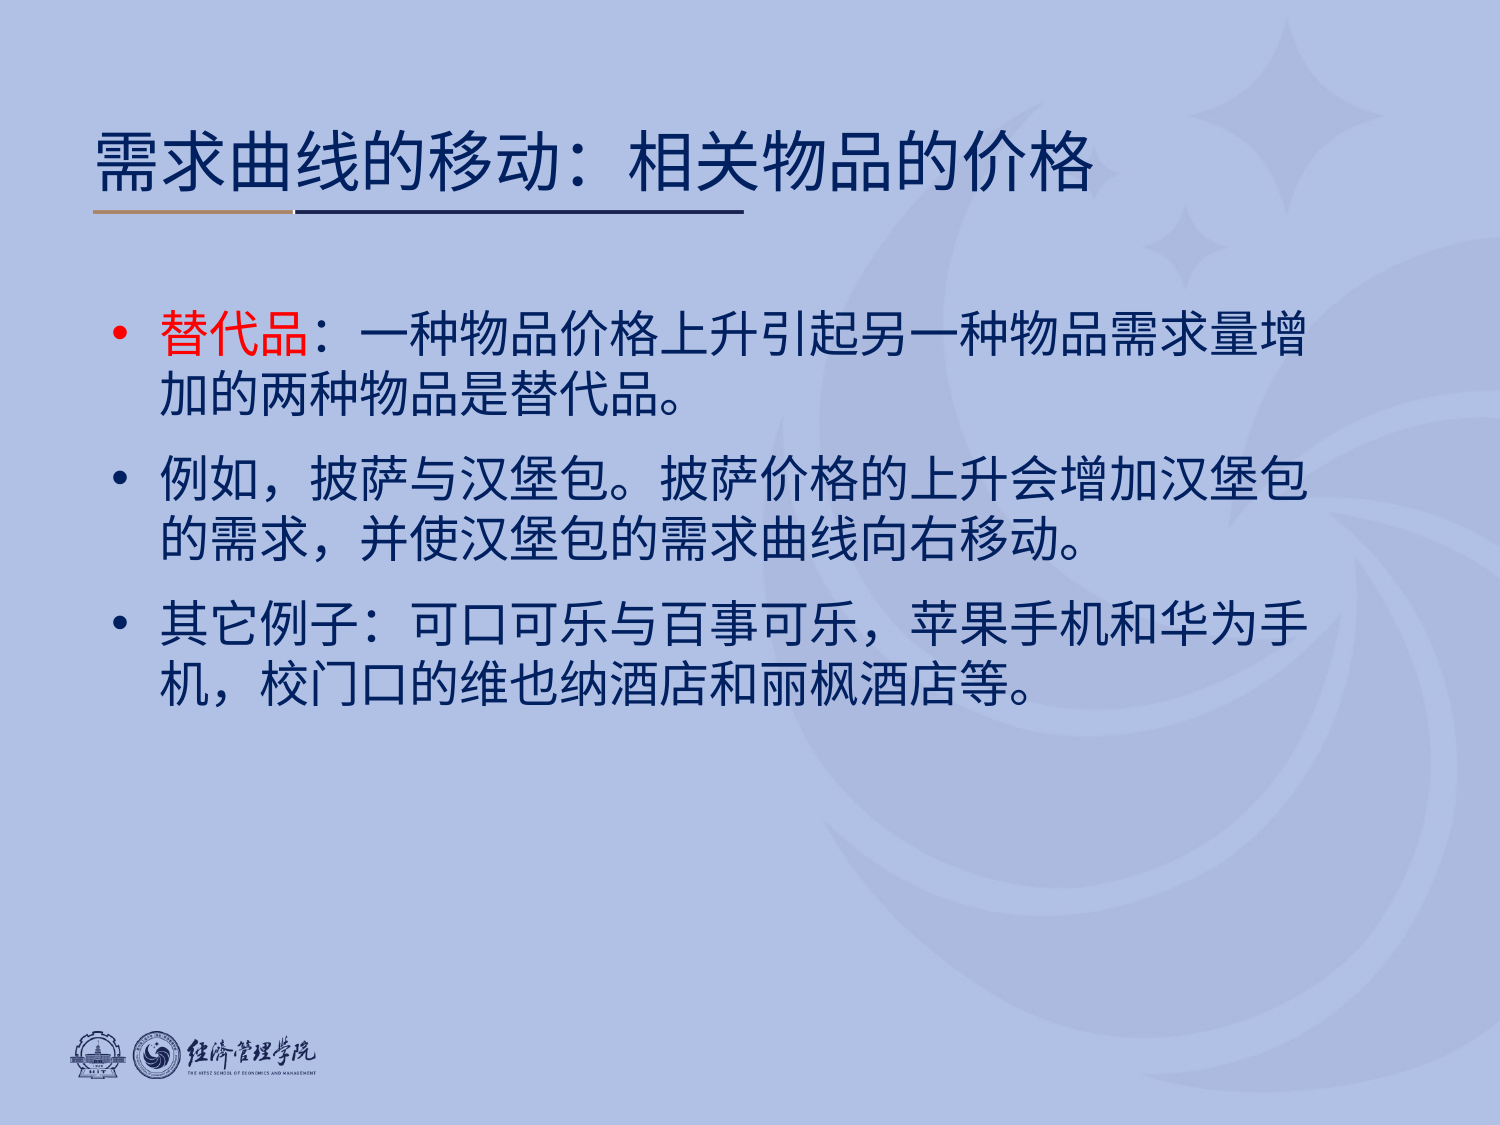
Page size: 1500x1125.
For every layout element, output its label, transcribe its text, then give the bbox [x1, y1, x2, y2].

list 替代品：一种物品价格上升引起另一种物品需求量增加的两种物品是替代品。 例如，披萨与汉堡包。披萨价格的上升会增加汉堡包的需求，并使汉堡包的需求曲线向右移动。 其它例子：可口可乐与百事可乐，苹果手机和华为手机，校门口的维也纳酒店和丽枫酒店等。 [96, 294, 1366, 877]
picture [0, 0, 1500, 1125]
text_box 需求曲线的移动：相关物品的价格 [79, 112, 1303, 208]
